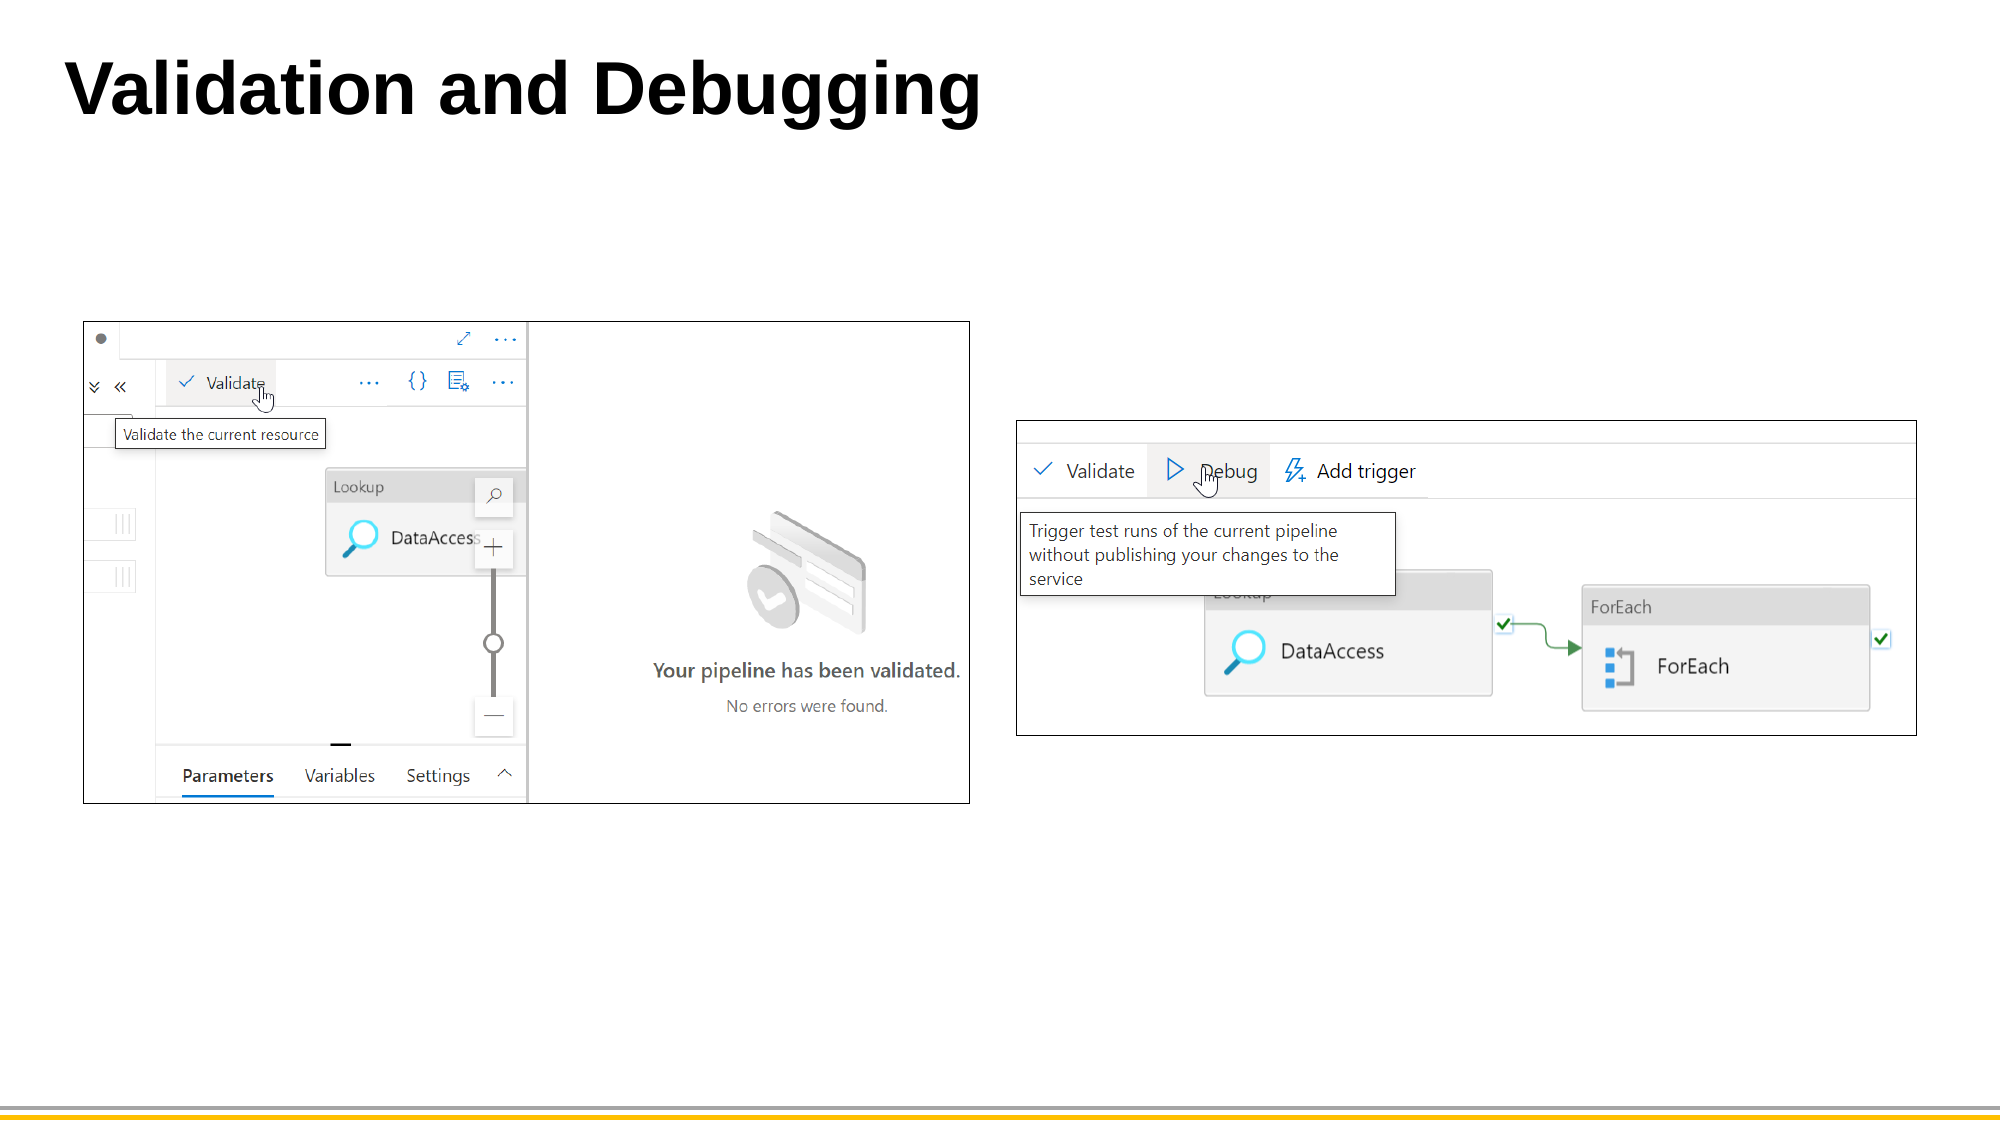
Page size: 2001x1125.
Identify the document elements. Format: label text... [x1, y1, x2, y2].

picture [1015, 419, 1917, 736]
picture [83, 320, 970, 804]
text_box Validation and Debugging [49, 32, 1828, 138]
